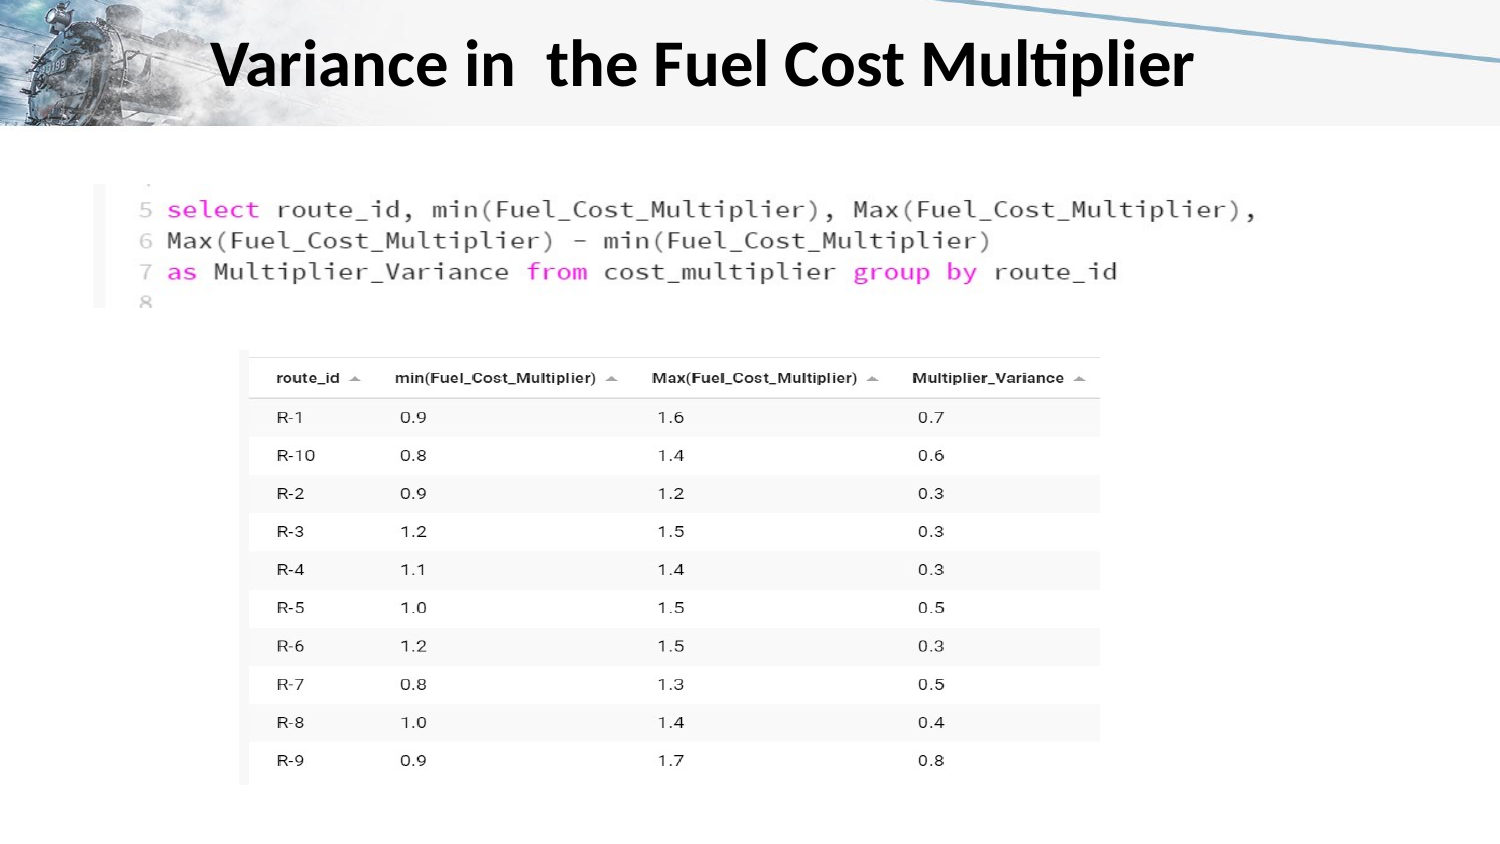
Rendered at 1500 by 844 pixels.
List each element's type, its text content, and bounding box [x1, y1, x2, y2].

title Variance in the Fuel Cost Multiplier [123, 10, 1377, 109]
picture [0, 0, 1500, 844]
